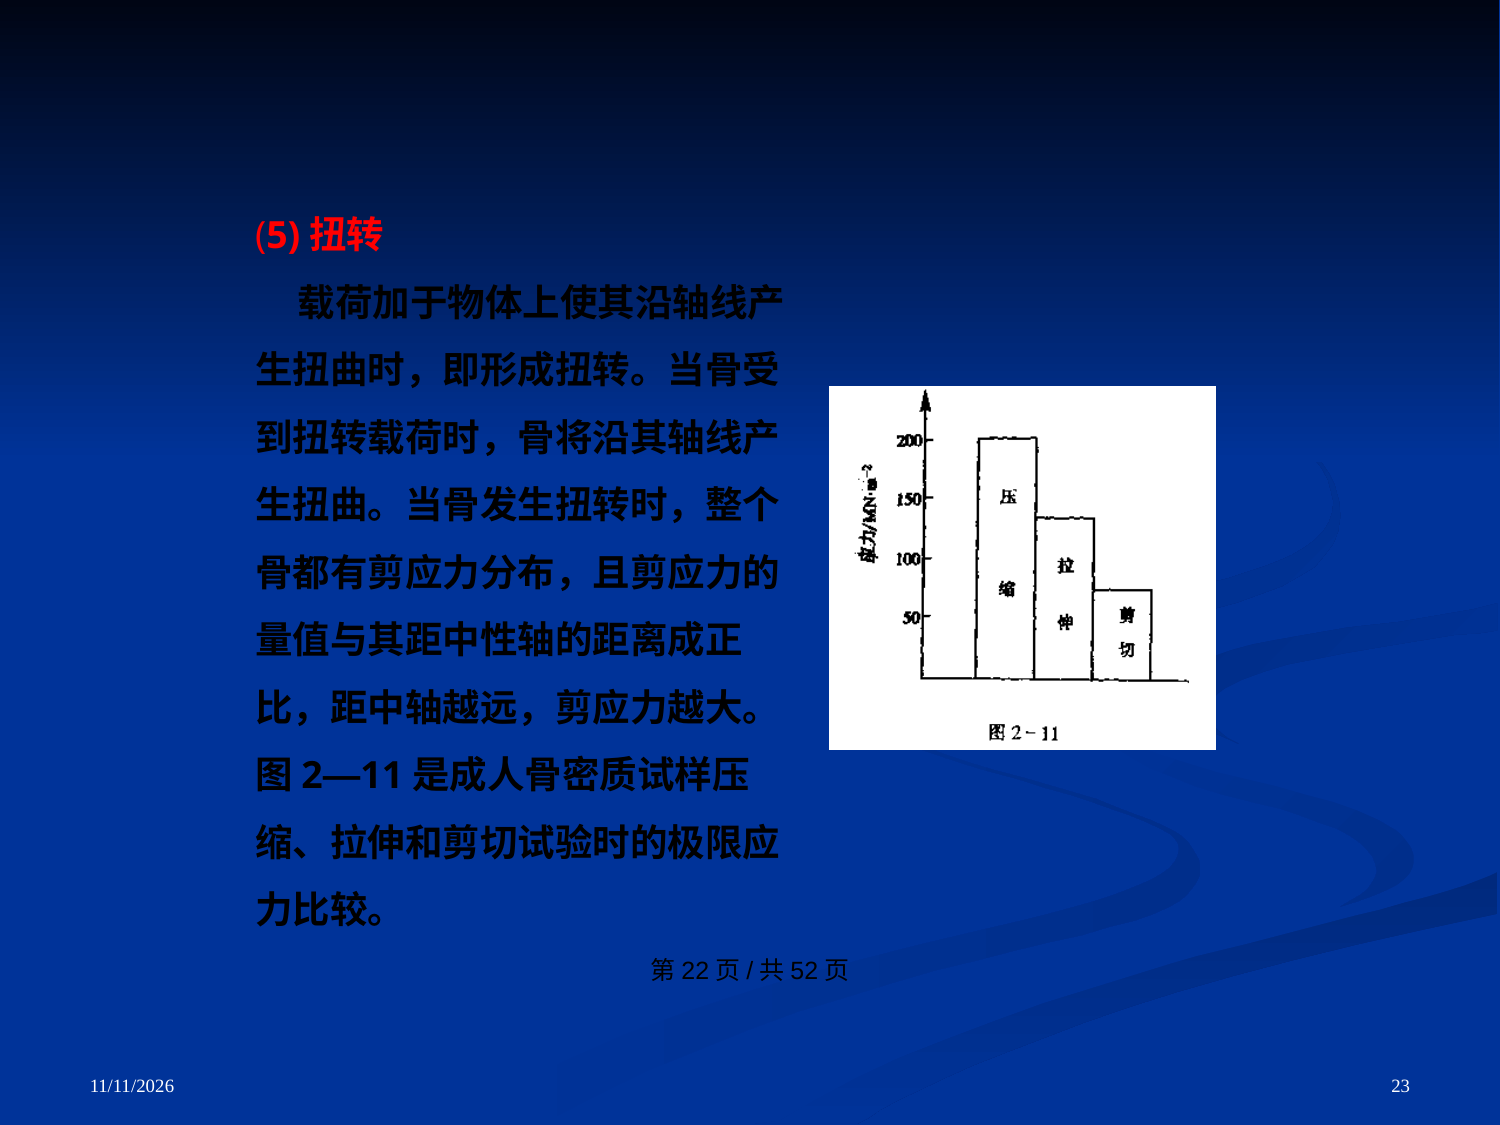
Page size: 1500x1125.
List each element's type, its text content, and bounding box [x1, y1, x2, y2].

text_box 第22页/共52页 [187, 140, 1313, 985]
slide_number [74, 1025, 426, 1104]
picture [828, 386, 1216, 750]
slide_number 23 [1074, 1024, 1426, 1104]
